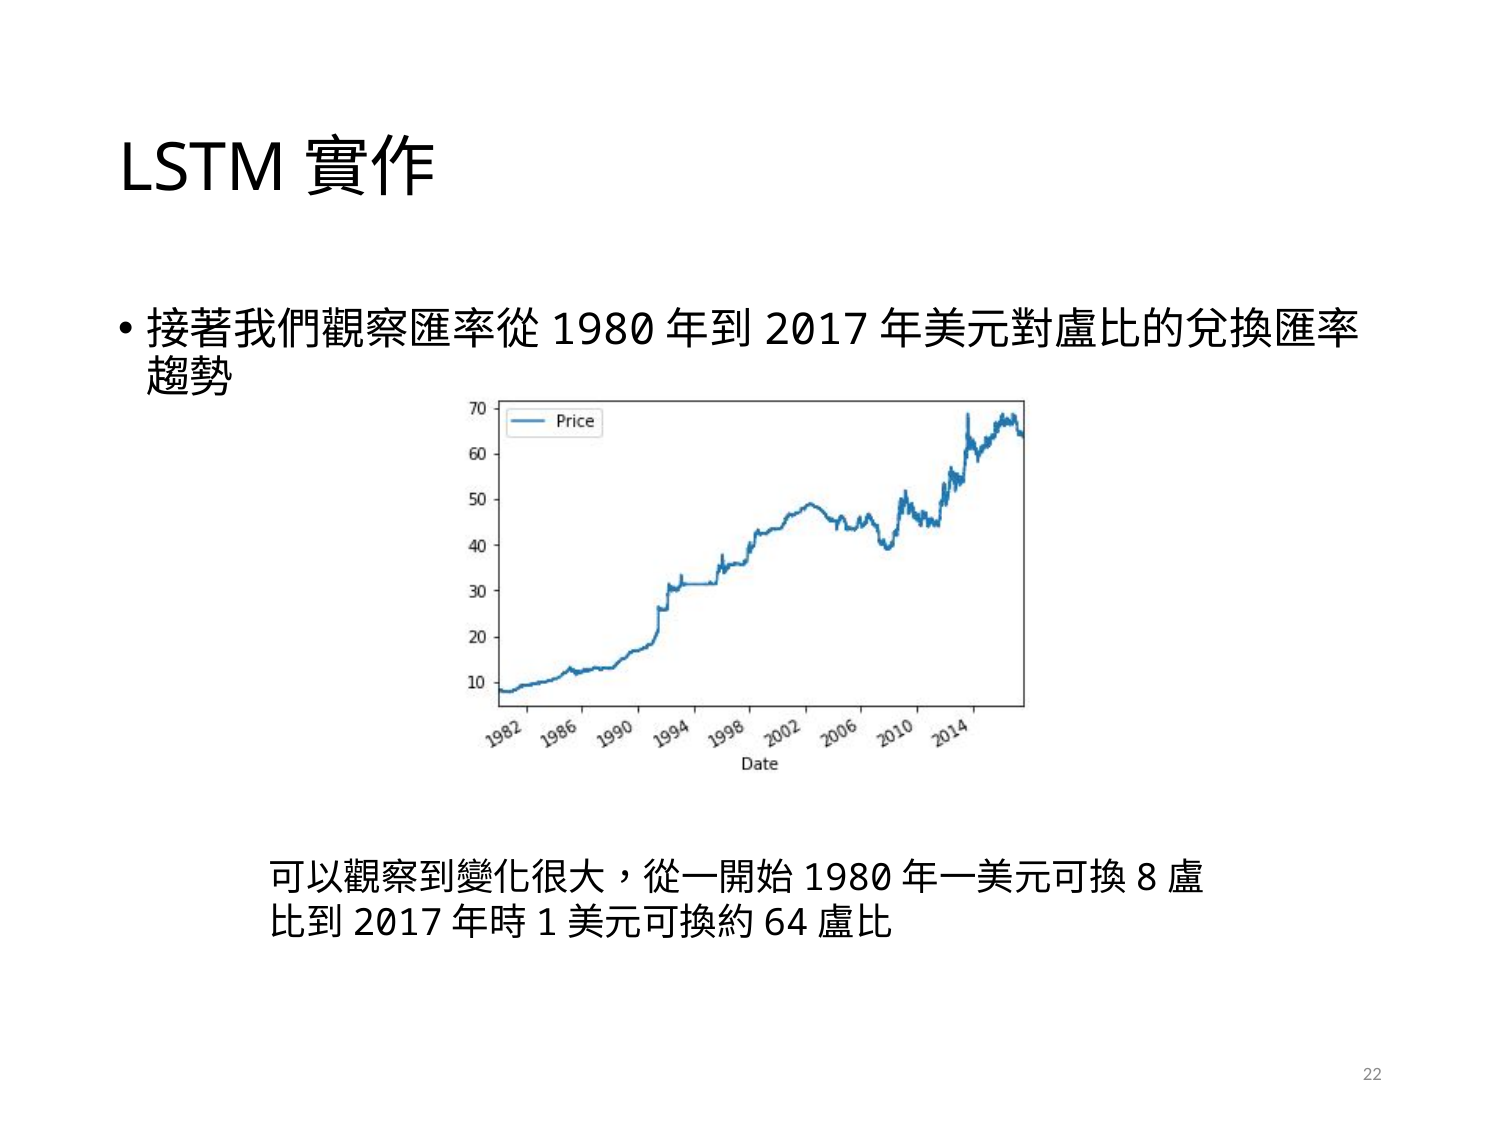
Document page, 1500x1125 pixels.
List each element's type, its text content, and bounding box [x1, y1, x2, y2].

text_box 可以觀察到變化很大，從一開始1980年一美元可換8盧比到2017年時1美元可換約64盧比 [253, 845, 1229, 951]
picture [453, 385, 1047, 781]
slide_number 22 [1059, 1042, 1397, 1103]
list 接著我們觀察匯率從1980年到2017年美元對盧比的兌換匯率趨勢 [103, 299, 1397, 1014]
title LSTM實作 [103, 59, 1397, 278]
